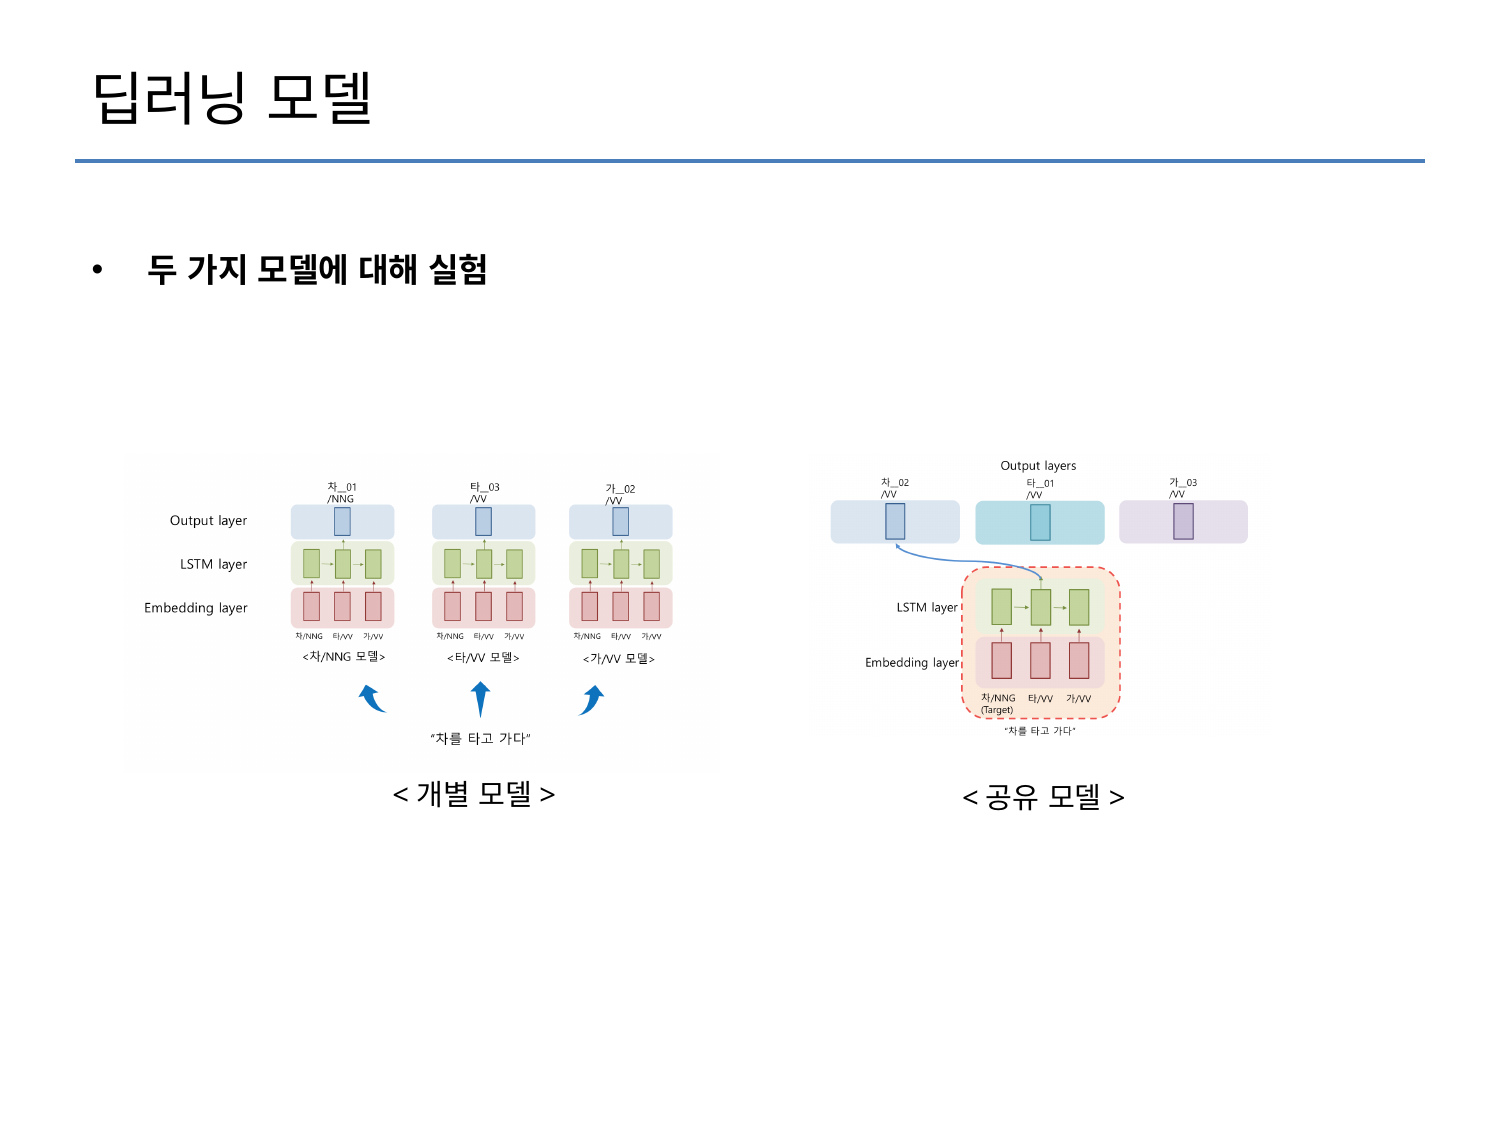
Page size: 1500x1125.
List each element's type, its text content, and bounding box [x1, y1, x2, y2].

picture [123, 453, 720, 773]
text_box 두 가지 모델에 대해 실험 [76, 221, 1427, 965]
text_box <개별 모델> [377, 780, 571, 819]
text_box <공유 모델> [947, 771, 1141, 822]
title 딥러닝 모델 [75, 45, 1425, 149]
picture [808, 453, 1271, 737]
